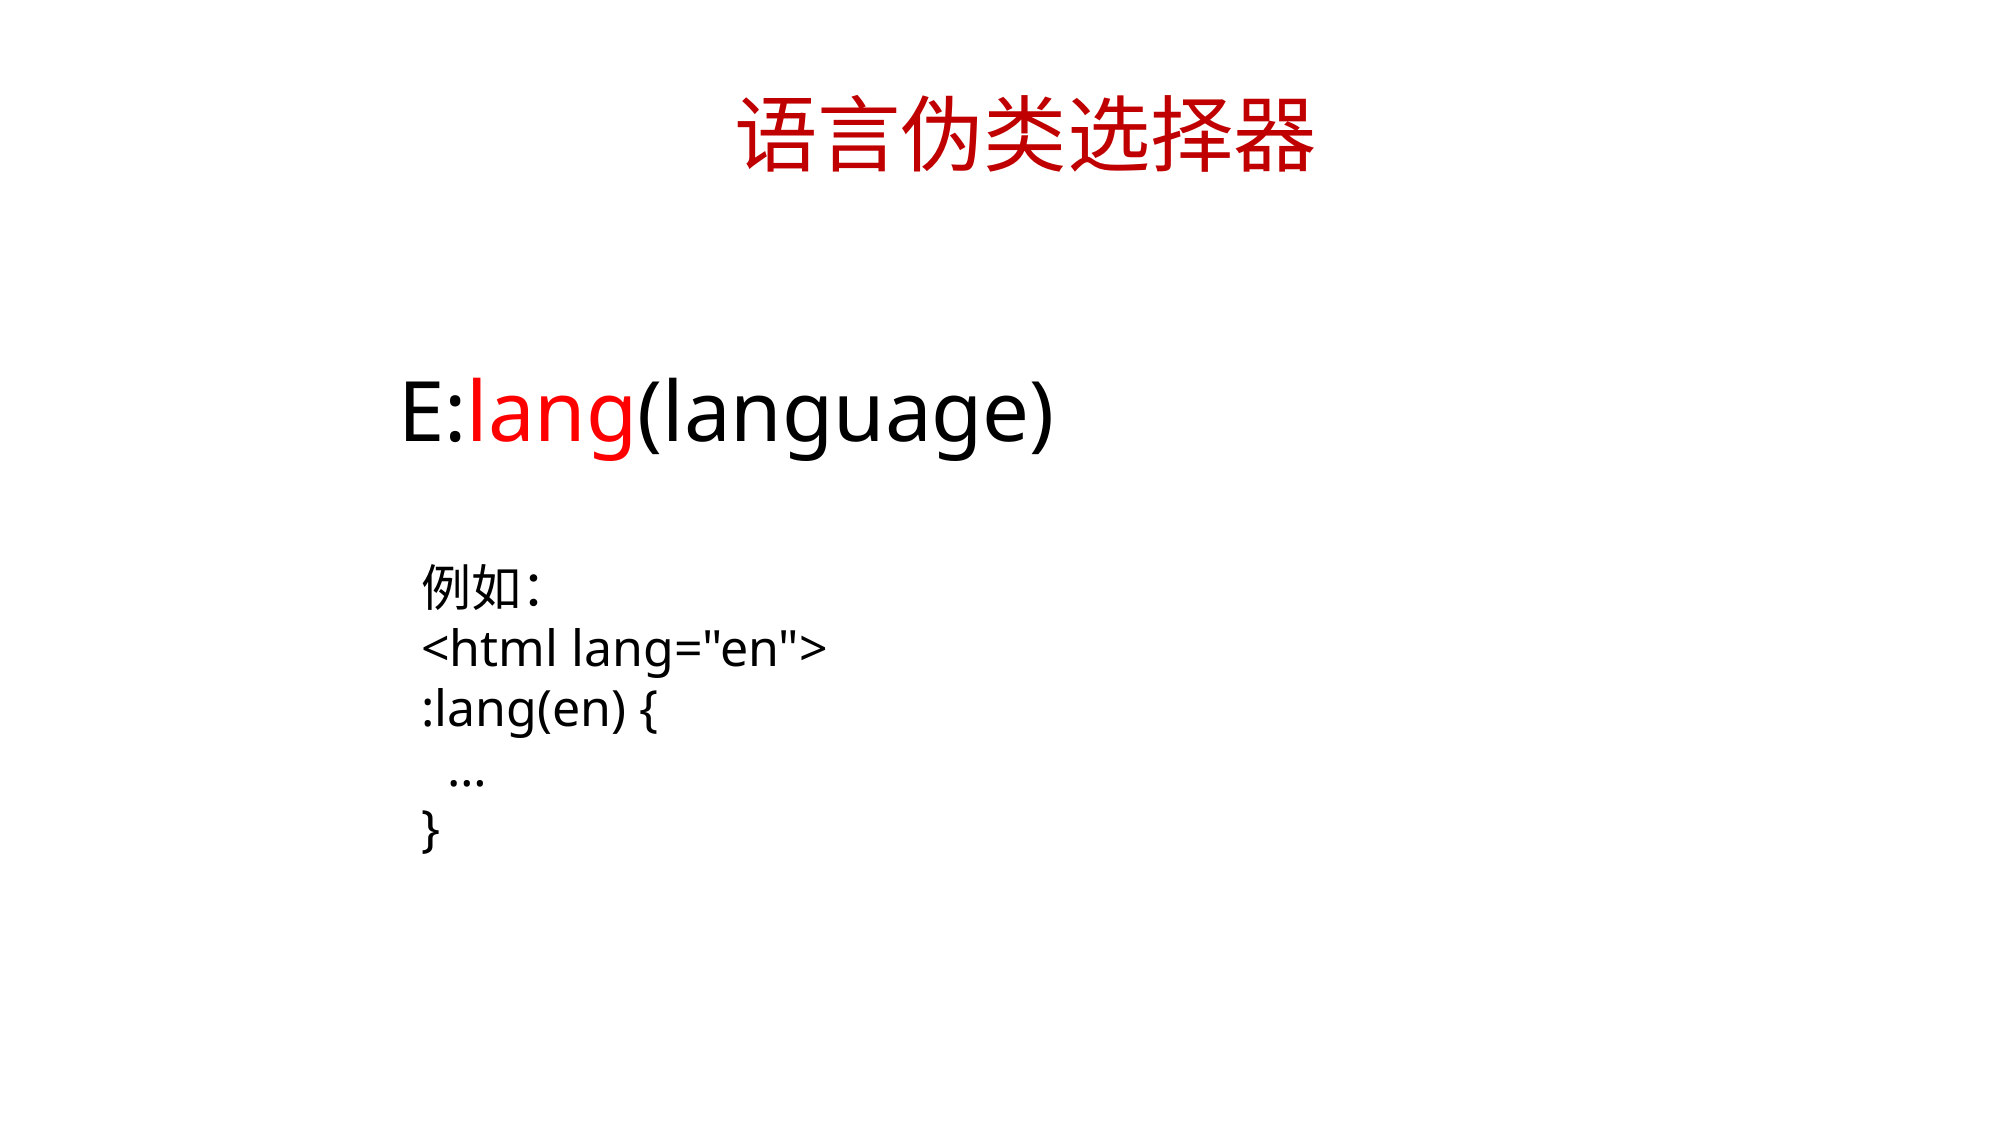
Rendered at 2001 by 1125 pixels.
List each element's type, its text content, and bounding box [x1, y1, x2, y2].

text_box 例如： <html lang="en"> :lang(en) { … } [406, 549, 843, 865]
text_box 语言伪类选择器 [719, 24, 1333, 190]
text_box E:lang(language) [383, 351, 1071, 466]
